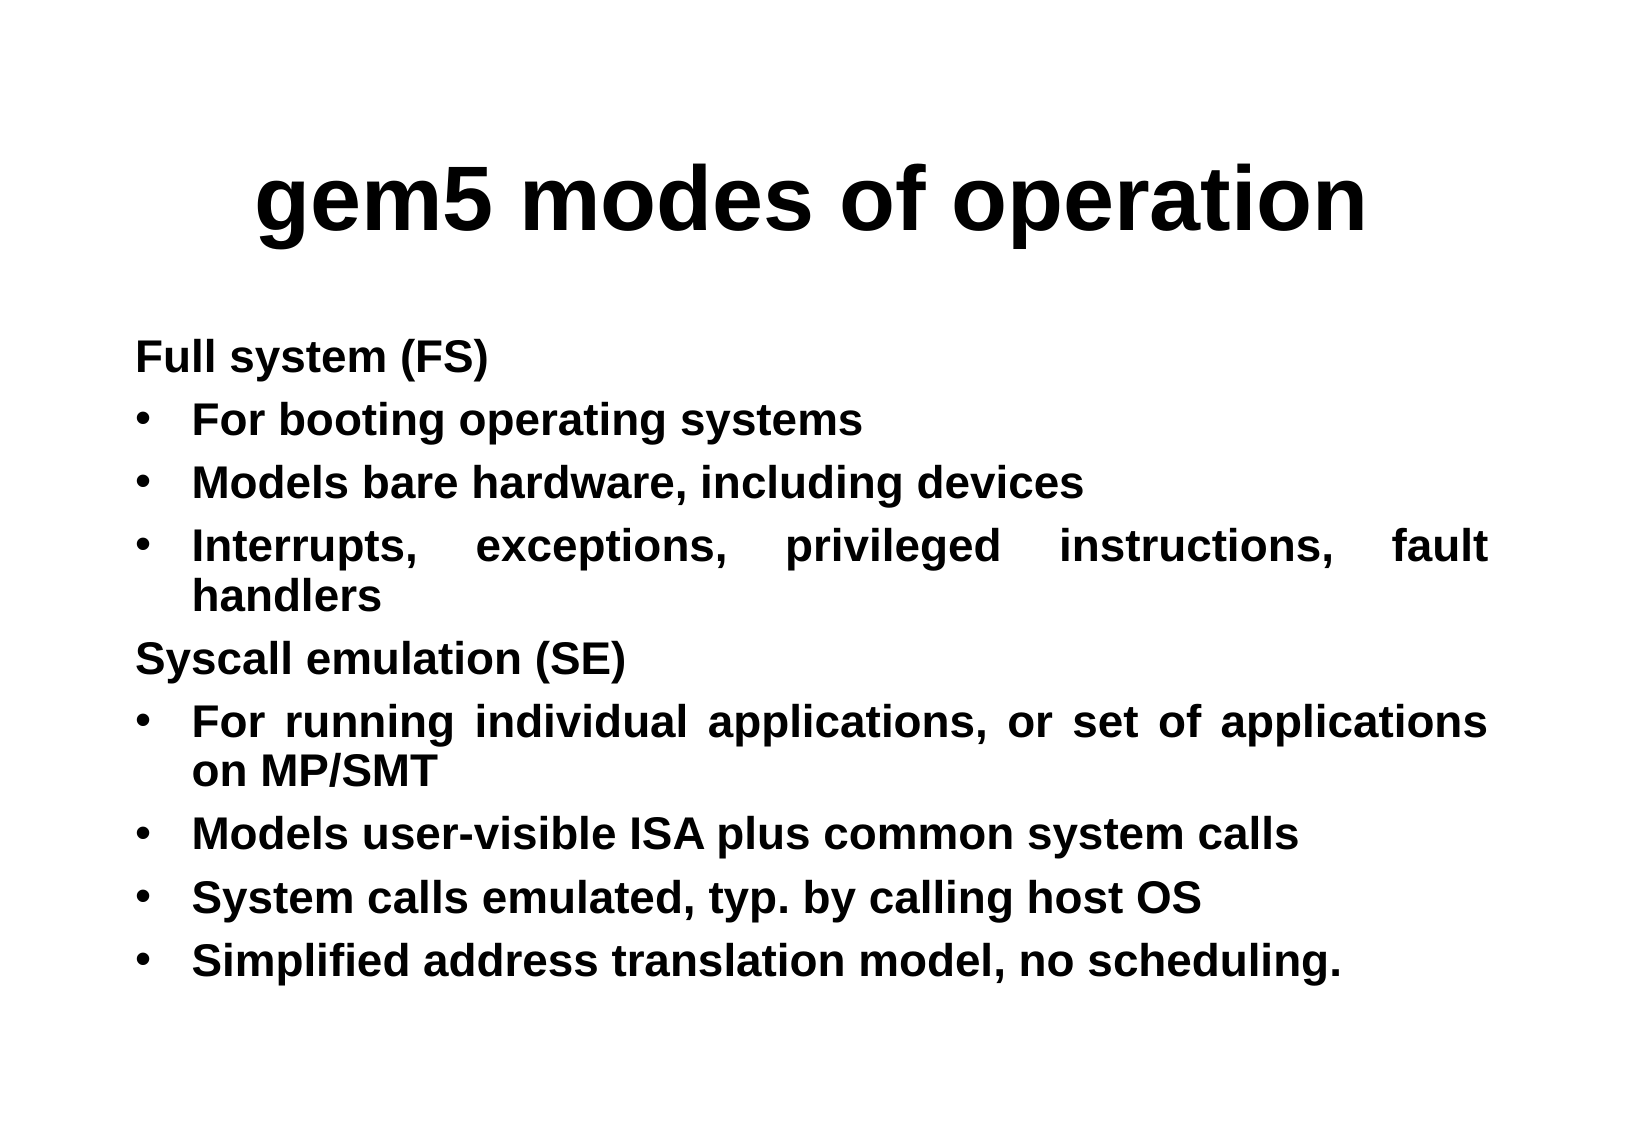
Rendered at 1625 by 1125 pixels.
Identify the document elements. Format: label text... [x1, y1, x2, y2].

title gem5 modes of operation [120, 99, 1505, 288]
list Full system (FS) For booting operating systems Models bare hardware, including devices Interrupts, exceptions, privileged instructions, fault handlers Syscall emulation (SE) For running individual applications, or set of applications on MP/SMT Models user-visible ISA plus common system calls System calls emulated, typ. by calling host OS Simplified address translation model, no scheduling. [120, 324, 1505, 1000]
